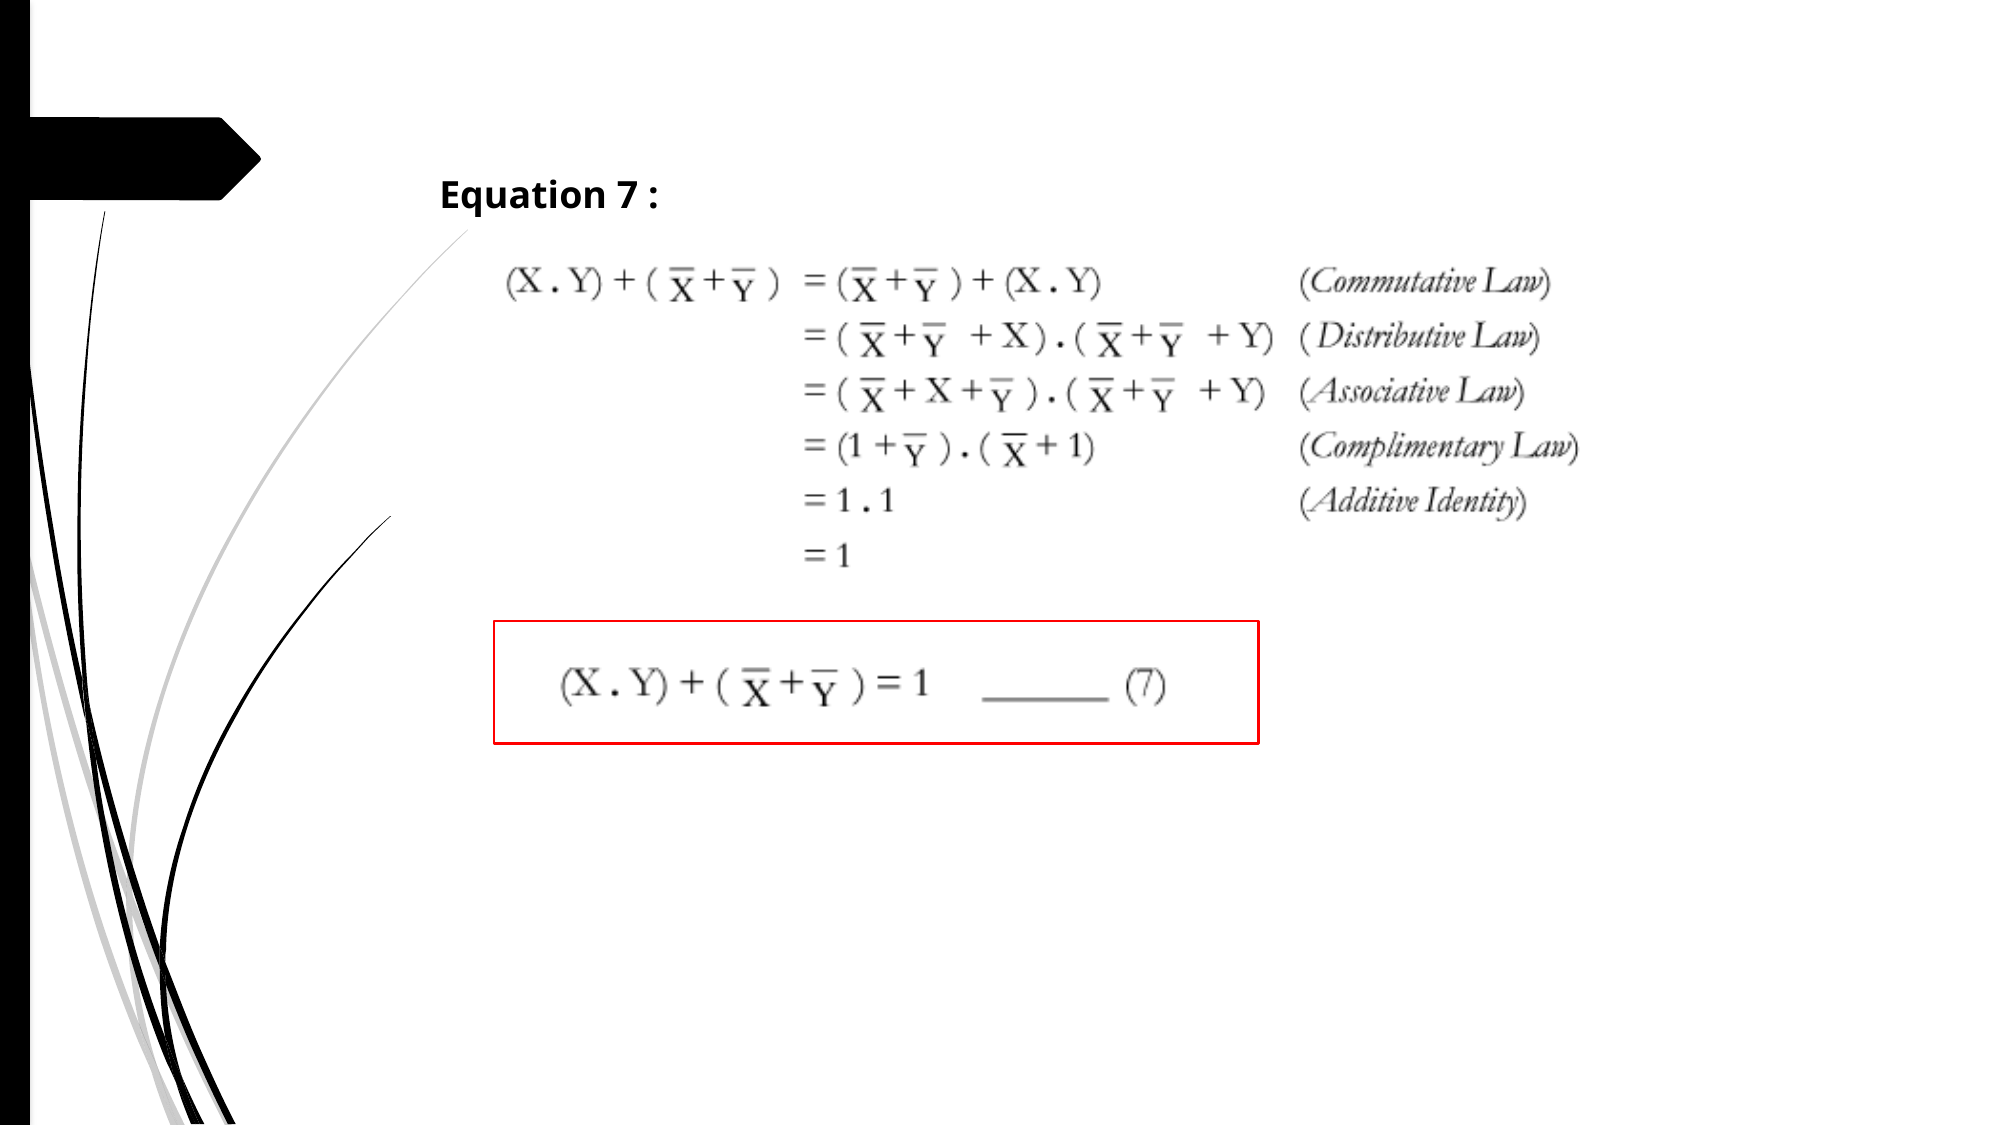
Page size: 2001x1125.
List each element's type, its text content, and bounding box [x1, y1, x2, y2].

text_box [493, 620, 1260, 745]
picture [475, 239, 1637, 578]
picture [538, 651, 1193, 724]
text_box Equation 7 : [424, 163, 885, 223]
